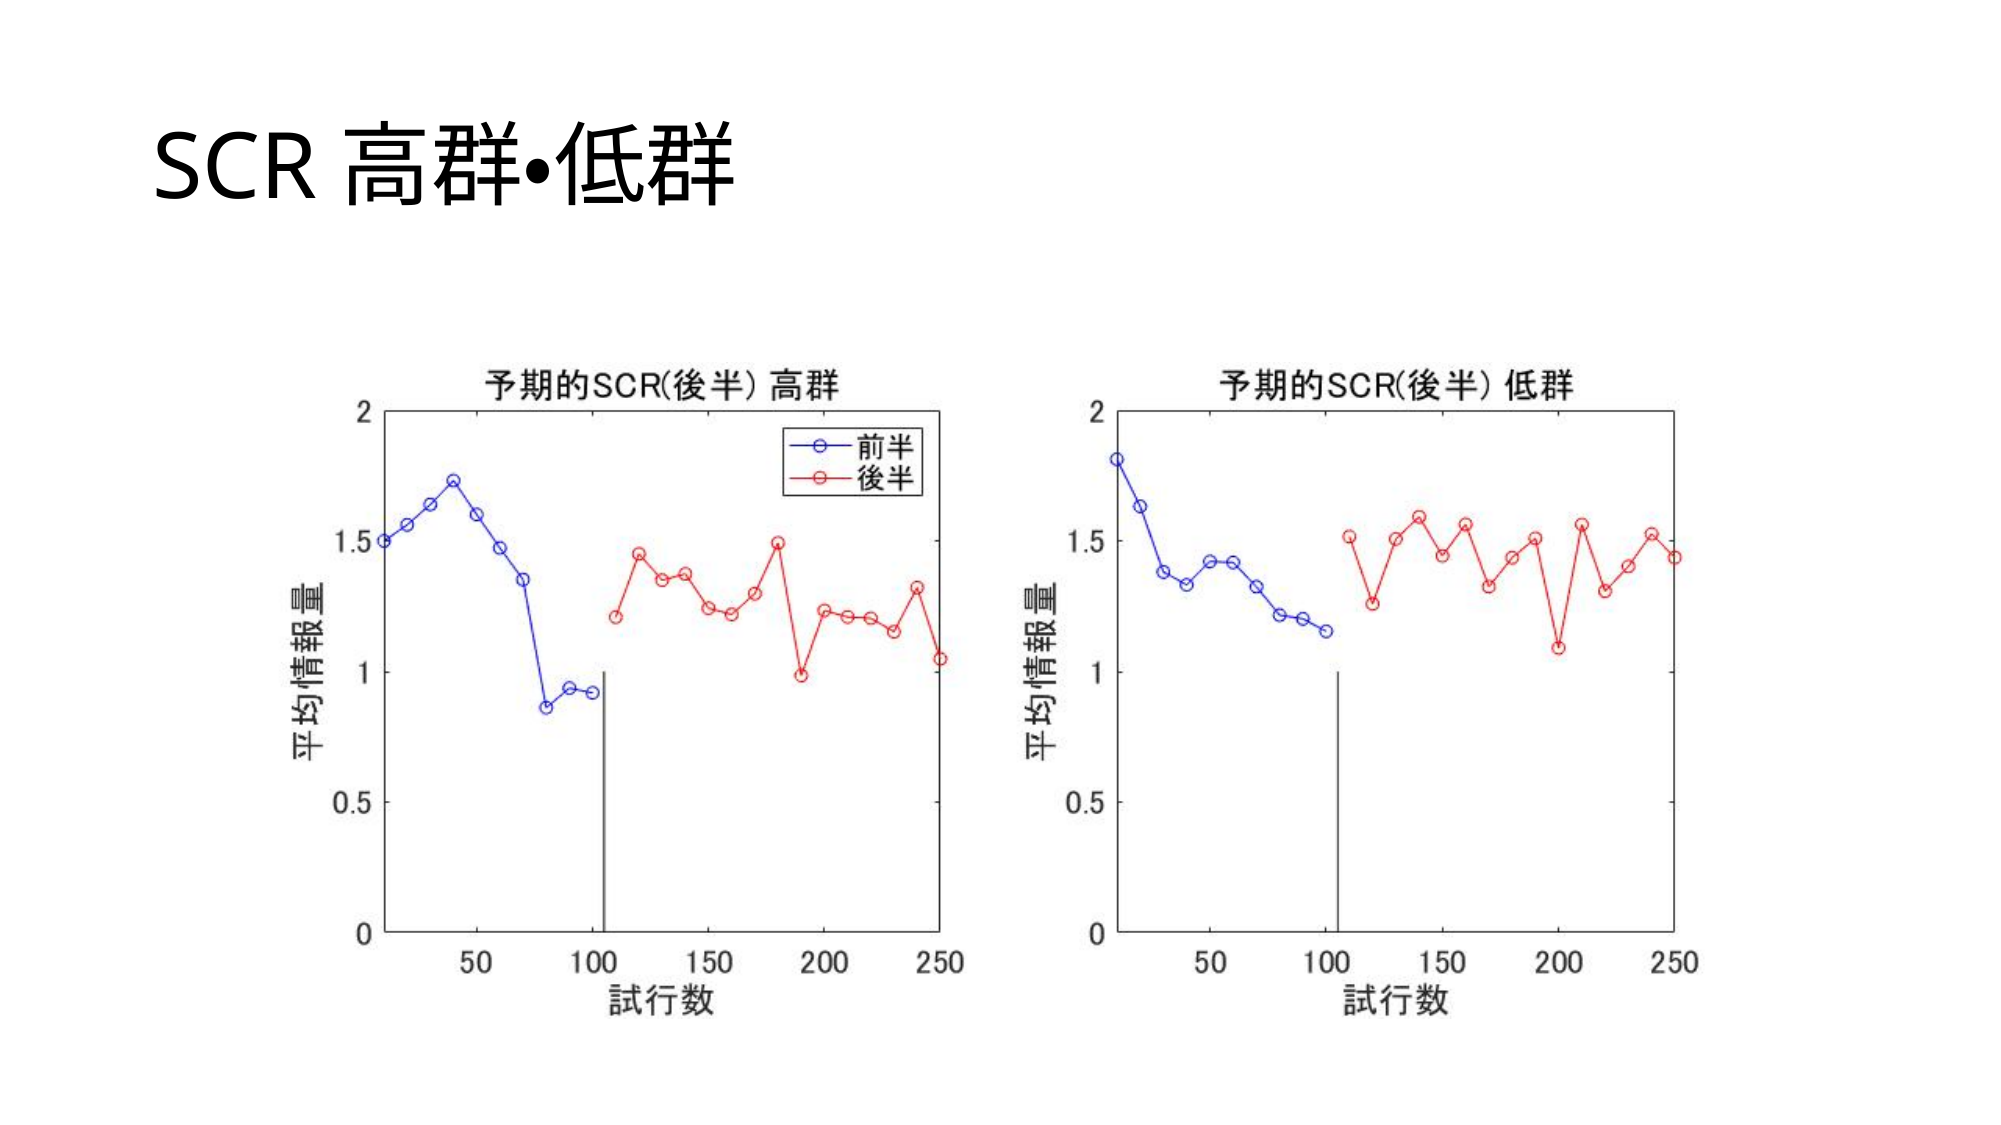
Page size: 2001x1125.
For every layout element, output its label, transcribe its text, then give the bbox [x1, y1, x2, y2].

picture [167, 362, 1833, 1019]
title SCR高群・低群 [137, 59, 1863, 278]
